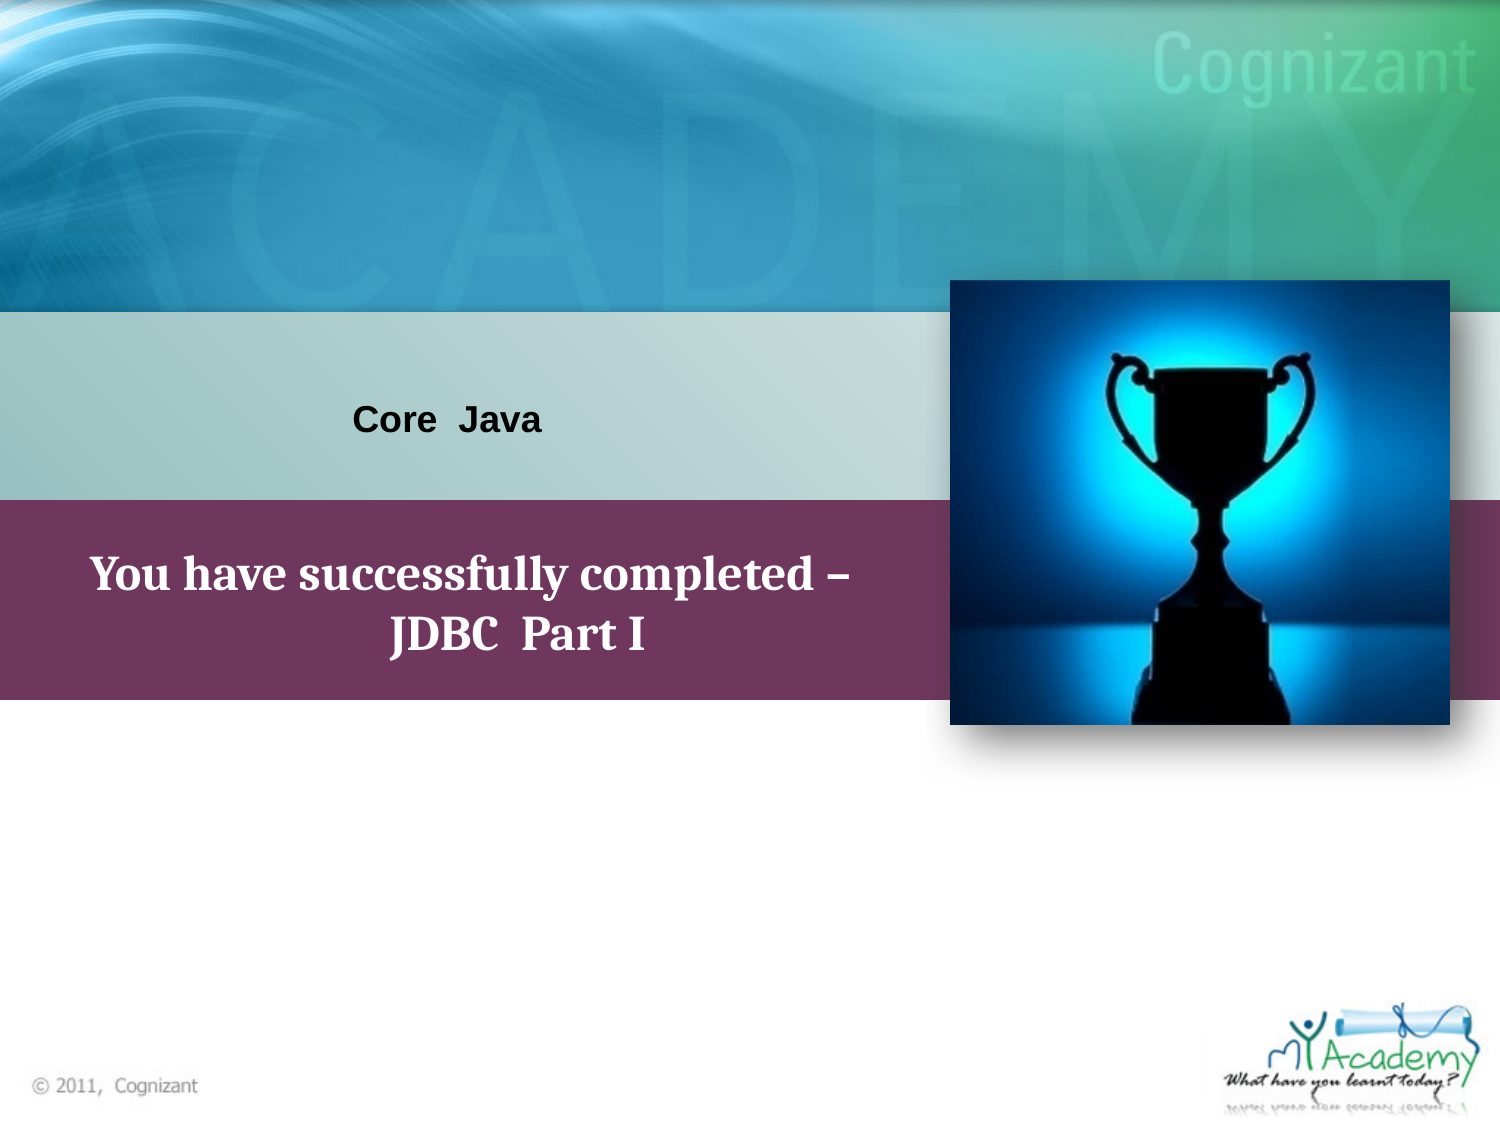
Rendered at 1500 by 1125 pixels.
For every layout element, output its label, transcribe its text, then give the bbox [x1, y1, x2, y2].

text_box You have successfully completed – JDBC Part I [0, 498, 940, 702]
text_box Core Java [337, 387, 700, 448]
picture [0, 0, 1500, 1125]
text_box [0, 310, 940, 498]
